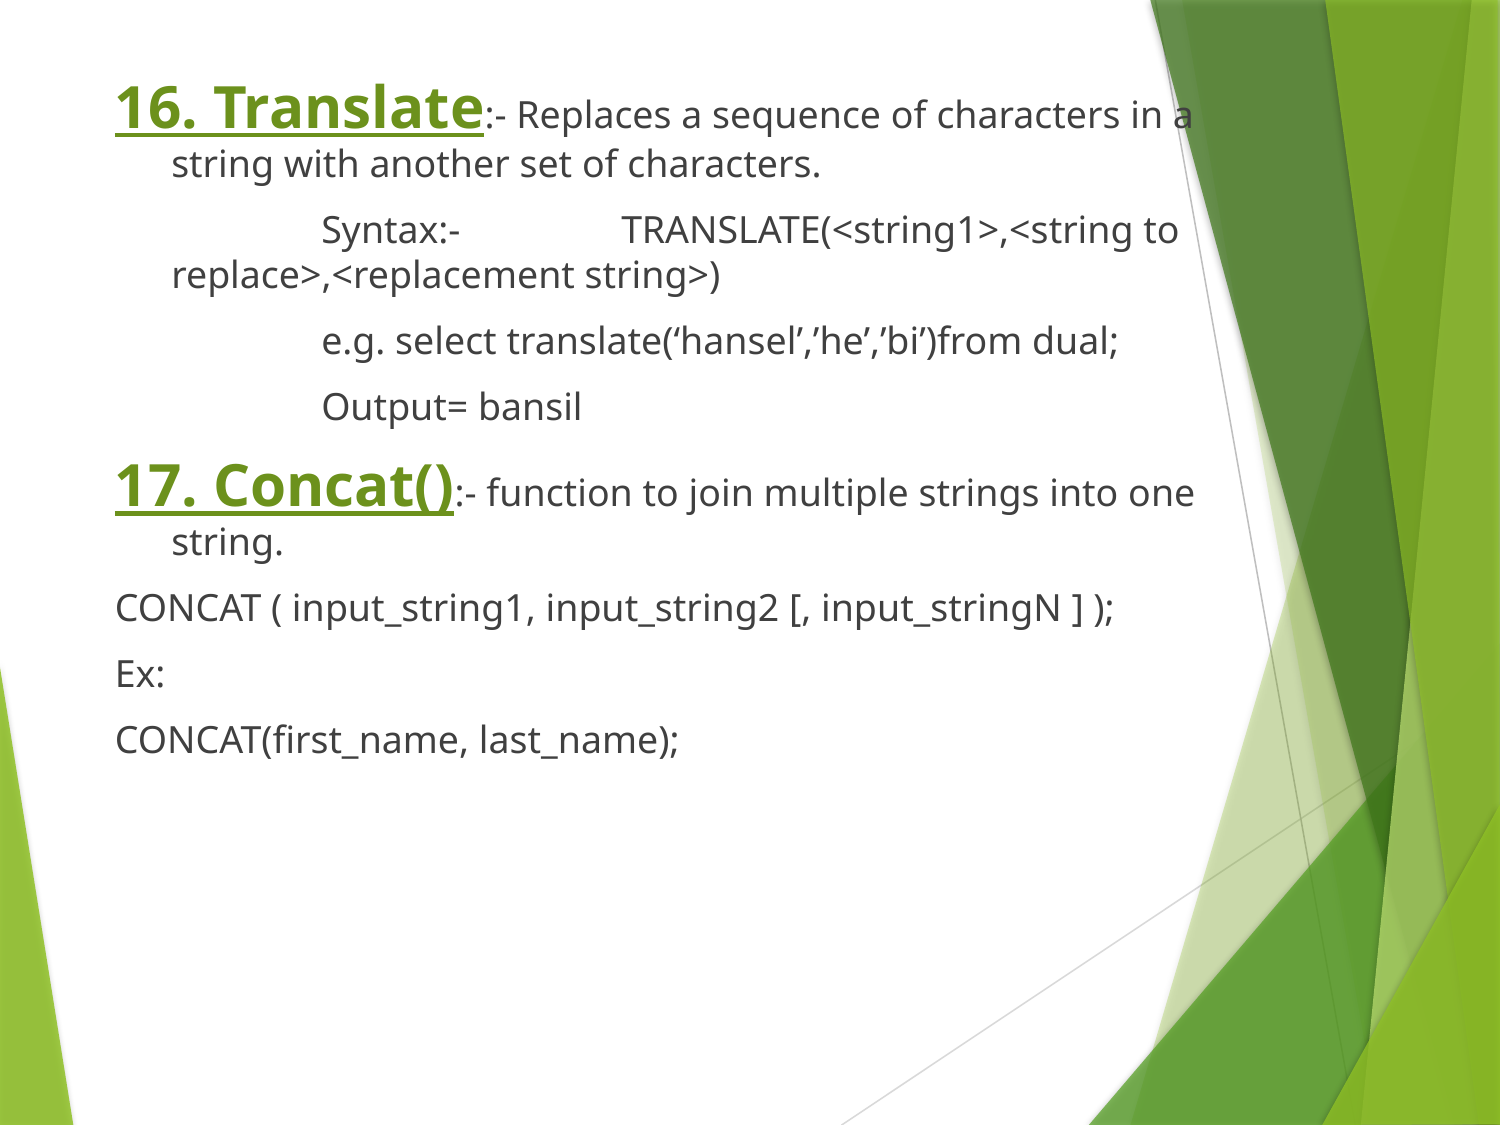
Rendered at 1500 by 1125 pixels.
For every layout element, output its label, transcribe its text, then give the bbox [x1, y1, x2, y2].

list 16. Translate:- Replaces a sequence of characters in a string with another set of characters. Syntax:- TRANSLATE(<string1>,<string to replace>,<replacement string>) e.g. select translate(‘hansel’,’he’,’bi’)from dual; Output= bansil 17. Concat():- function to join multiple strings into one string. CONCAT ( input_string1, input_string2 [, input_stringN ] ); Ex: CONCAT(first_name, last_name); [99, 62, 1275, 991]
